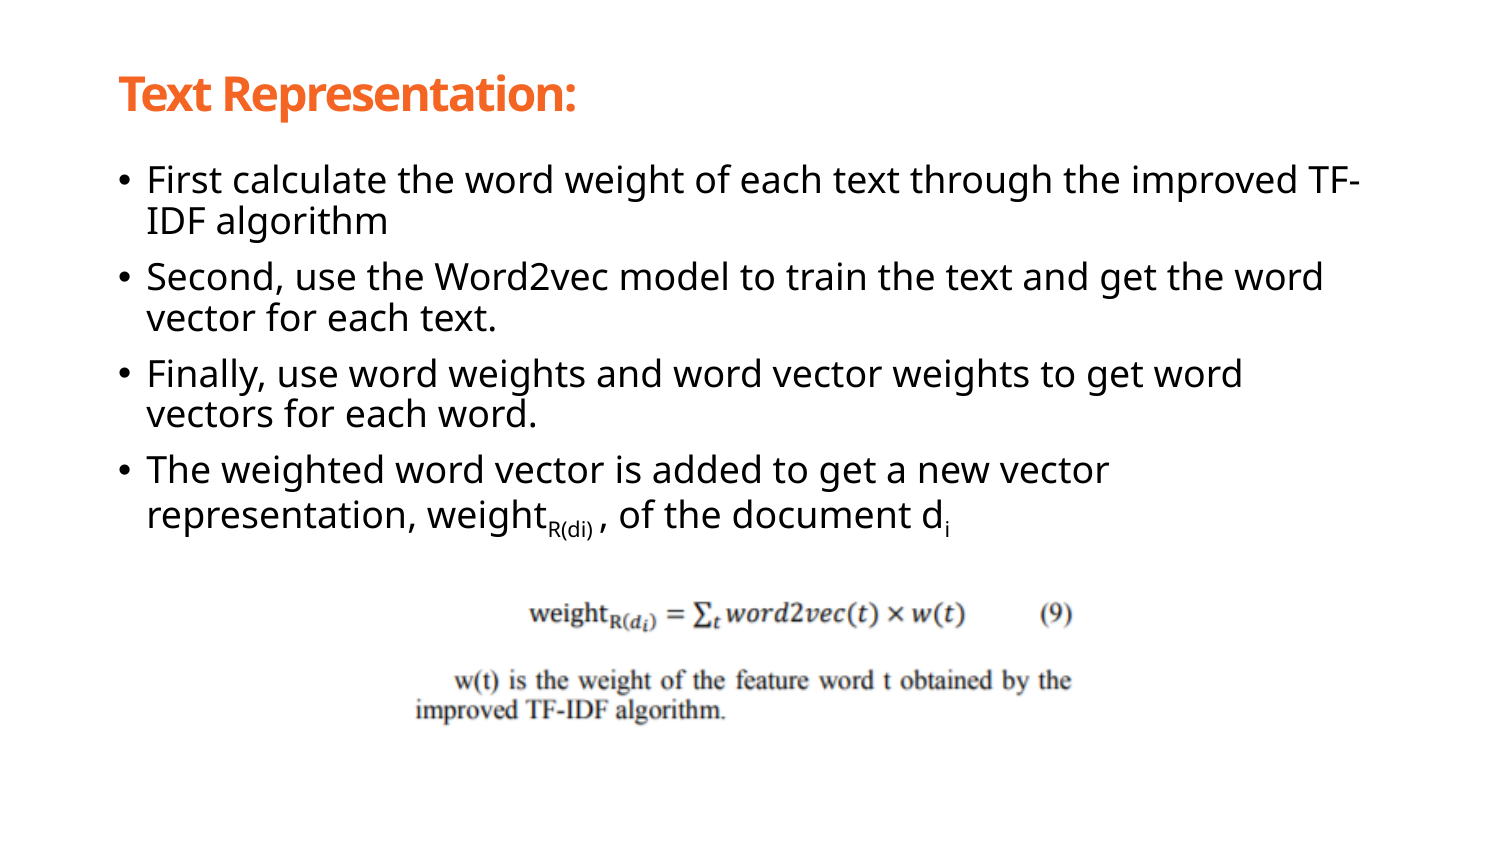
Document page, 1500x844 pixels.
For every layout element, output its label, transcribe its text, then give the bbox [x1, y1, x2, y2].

picture [402, 571, 1098, 730]
list First calculate the word weight of each text through the improved TF-IDF algorithm Second, use the Word2vec model to train the text and get the word vector for each text. Finally, use word weights and word vector weights to get word vectors for each word. The weighted word vector is added to get a new vector representation, weightR(di) , of the document di [103, 154, 1397, 690]
title Text Representation: [103, 44, 688, 147]
